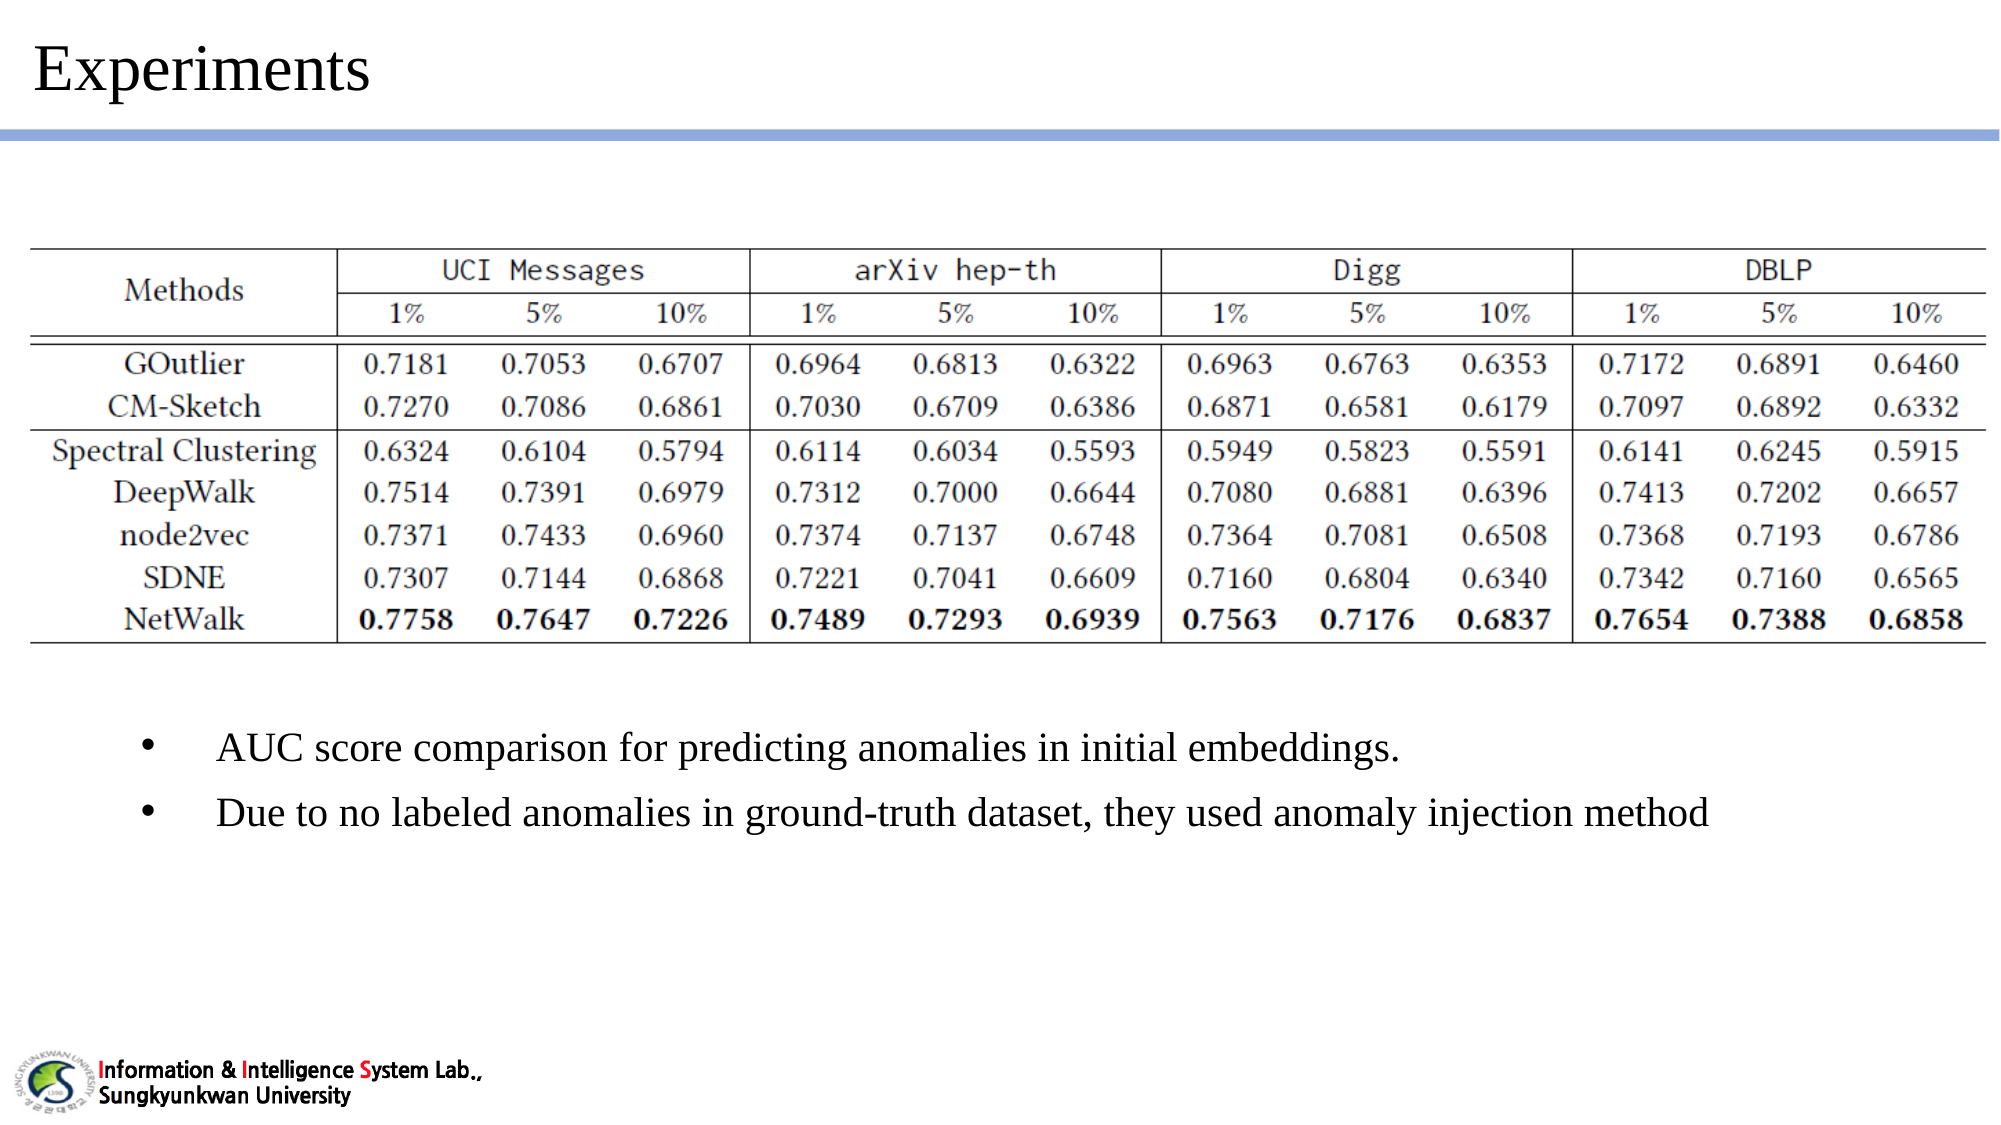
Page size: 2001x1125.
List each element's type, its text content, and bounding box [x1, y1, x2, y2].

picture [0, 1039, 497, 1120]
picture [0, 225, 2000, 663]
subtitle AUC score comparison for predicting anomalies in initial embeddings. Due to no labeled anomalies in ground-truth dataset, they used anomaly injection method [50, 707, 1939, 995]
text_box [0, 128, 2000, 142]
text_box Experiments [0, 10, 1858, 109]
